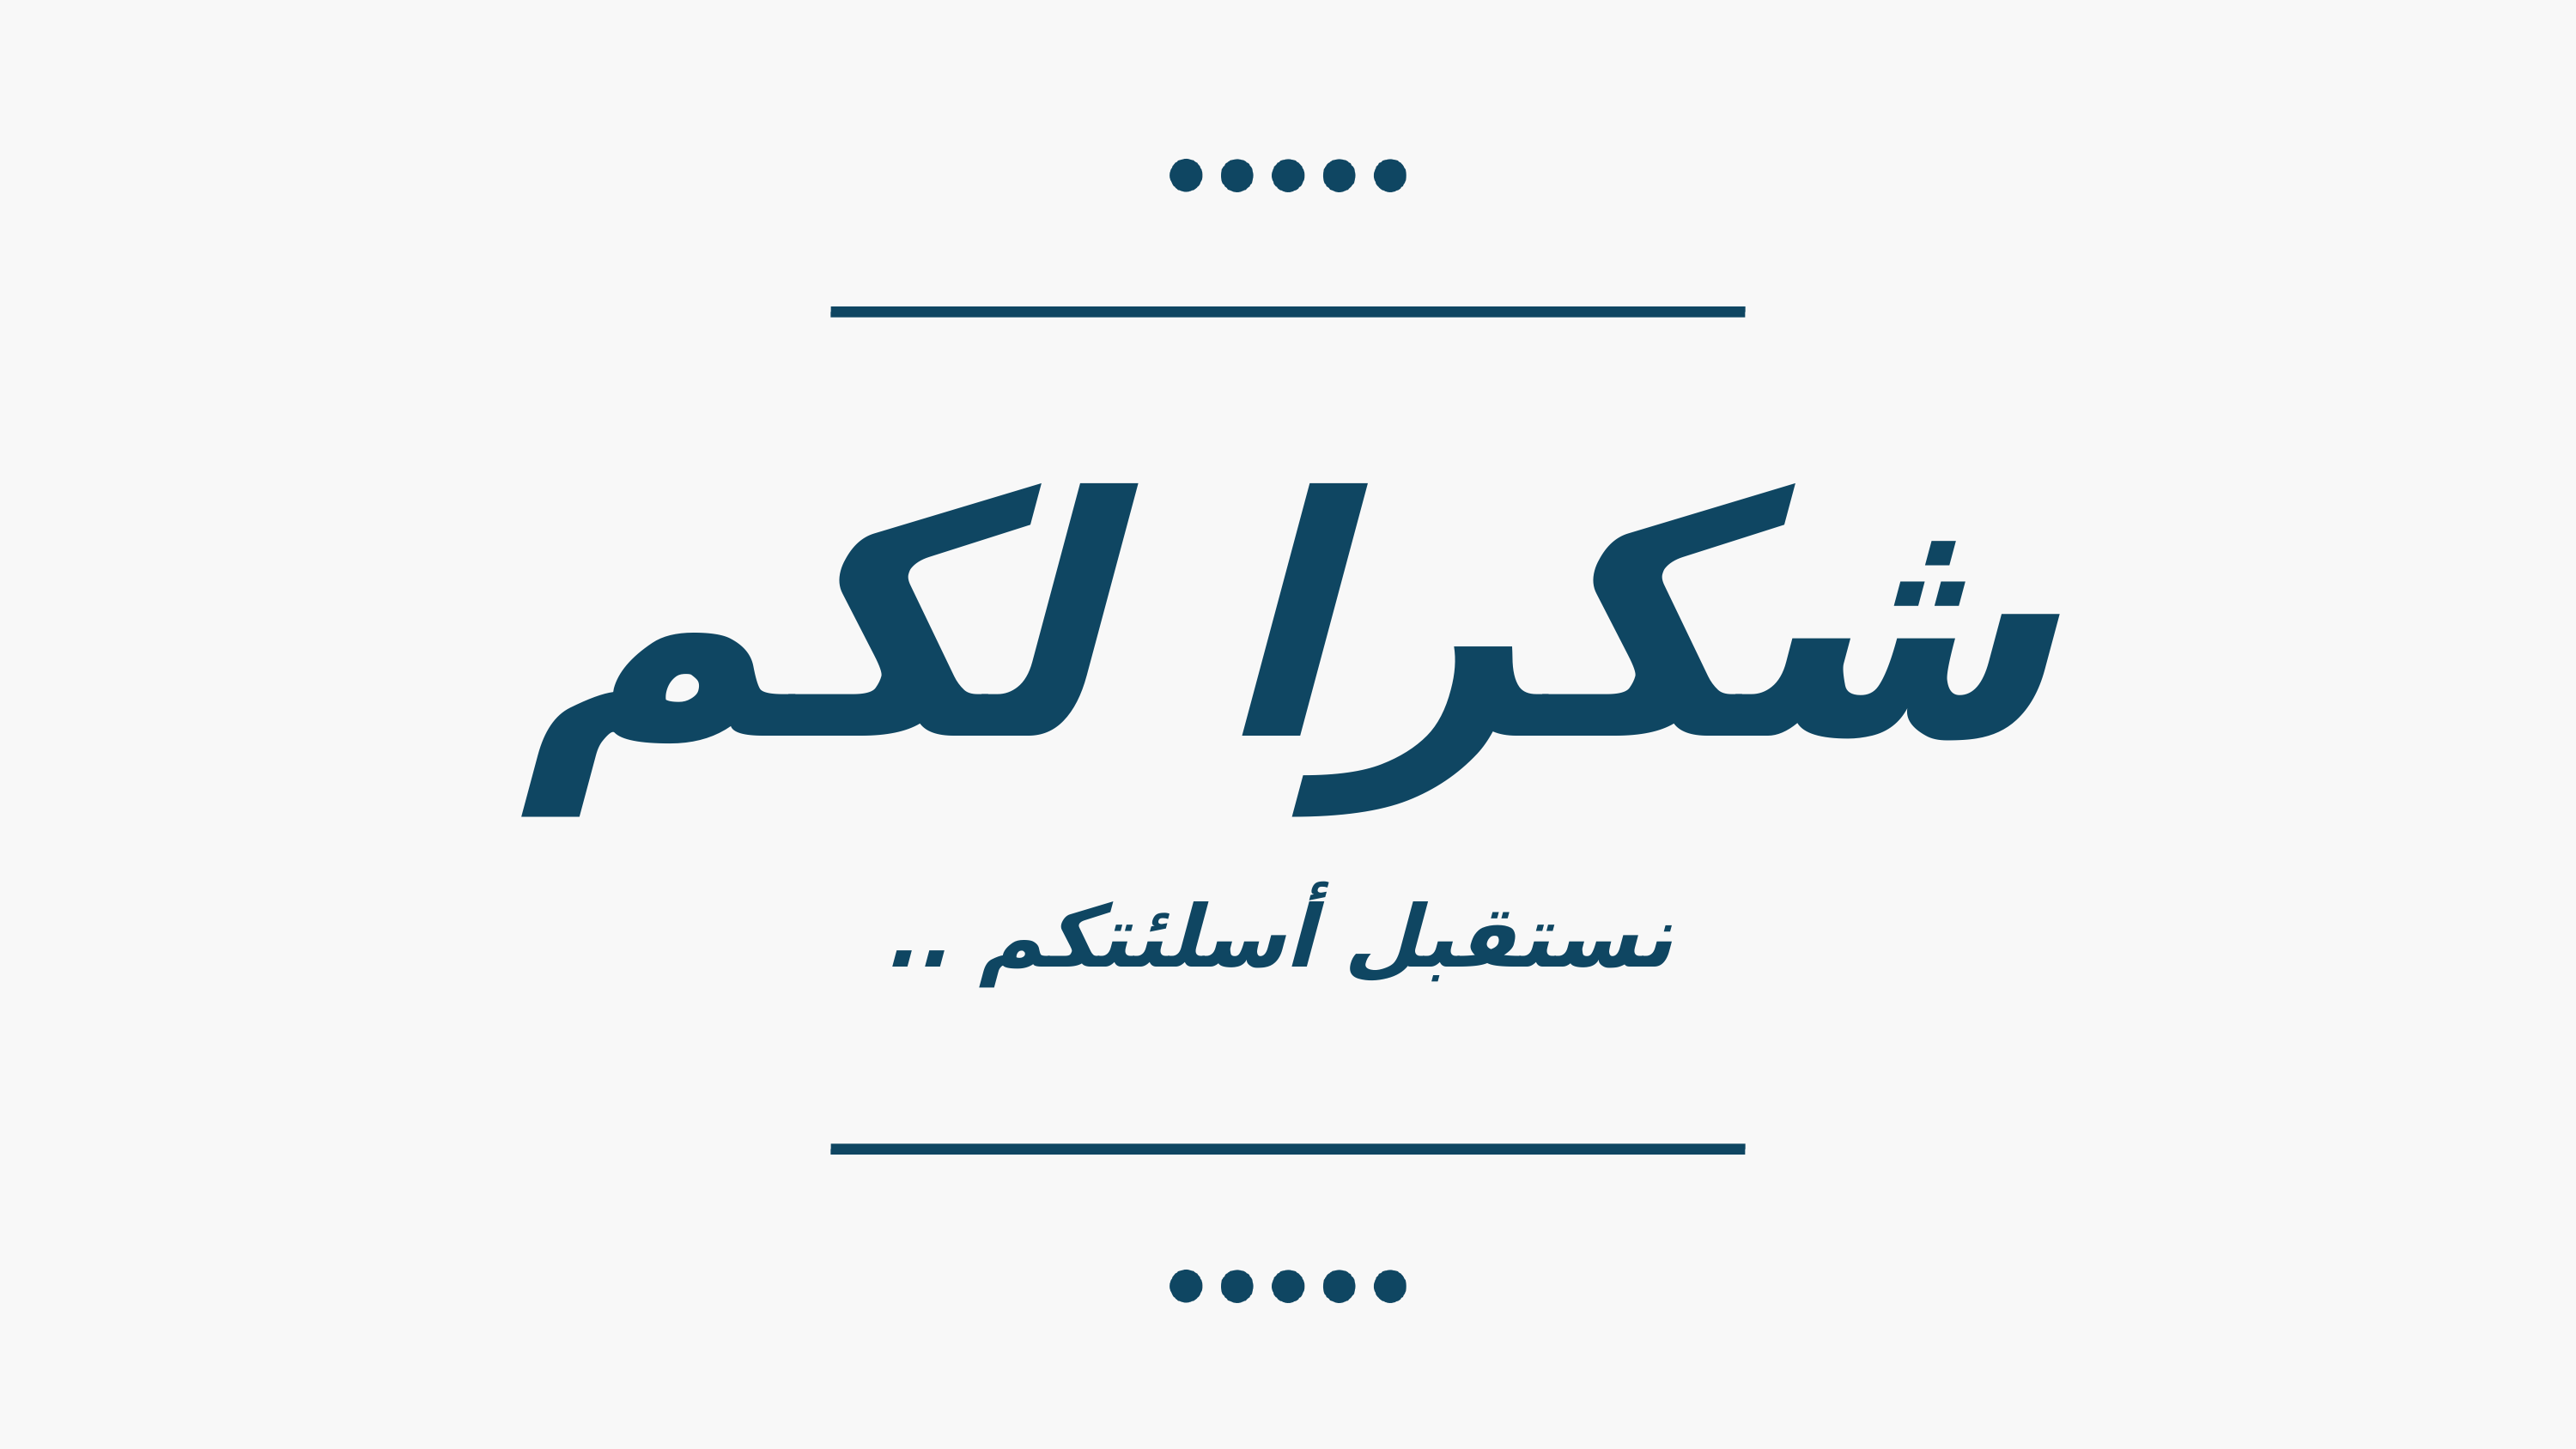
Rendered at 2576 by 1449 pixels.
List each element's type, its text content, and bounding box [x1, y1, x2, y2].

text_box نستقبل أسلئتكم .. [465, 864, 2092, 985]
text_box [1170, 157, 1406, 193]
text_box [1170, 1268, 1406, 1304]
text_box شكرا لكم [484, 336, 2092, 803]
